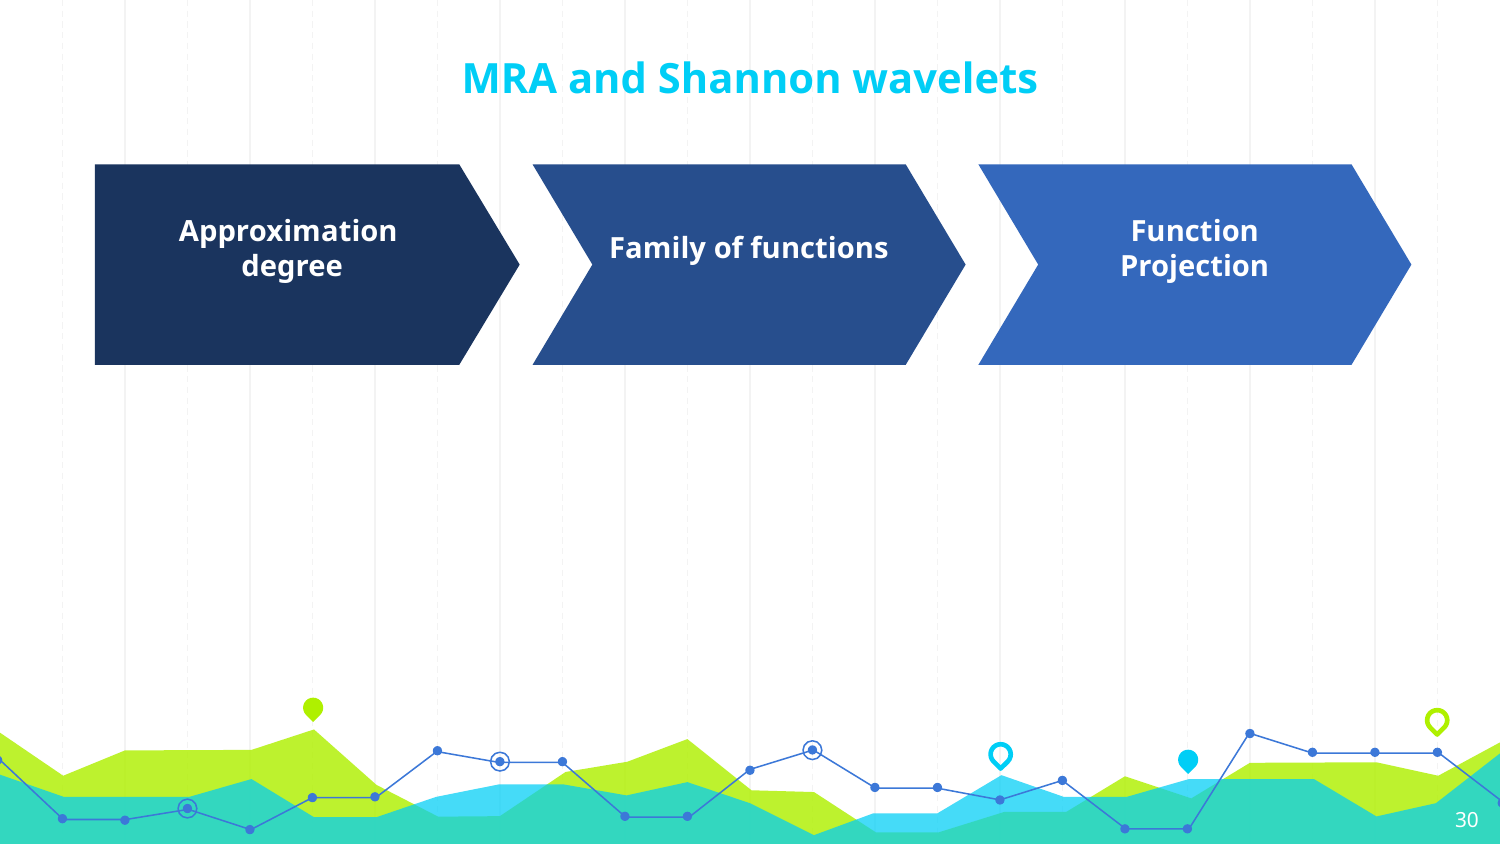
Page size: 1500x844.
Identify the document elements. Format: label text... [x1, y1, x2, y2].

slide_number 30 [1403, 791, 1494, 844]
title MRA and Shannon wavelets [176, 0, 1324, 118]
